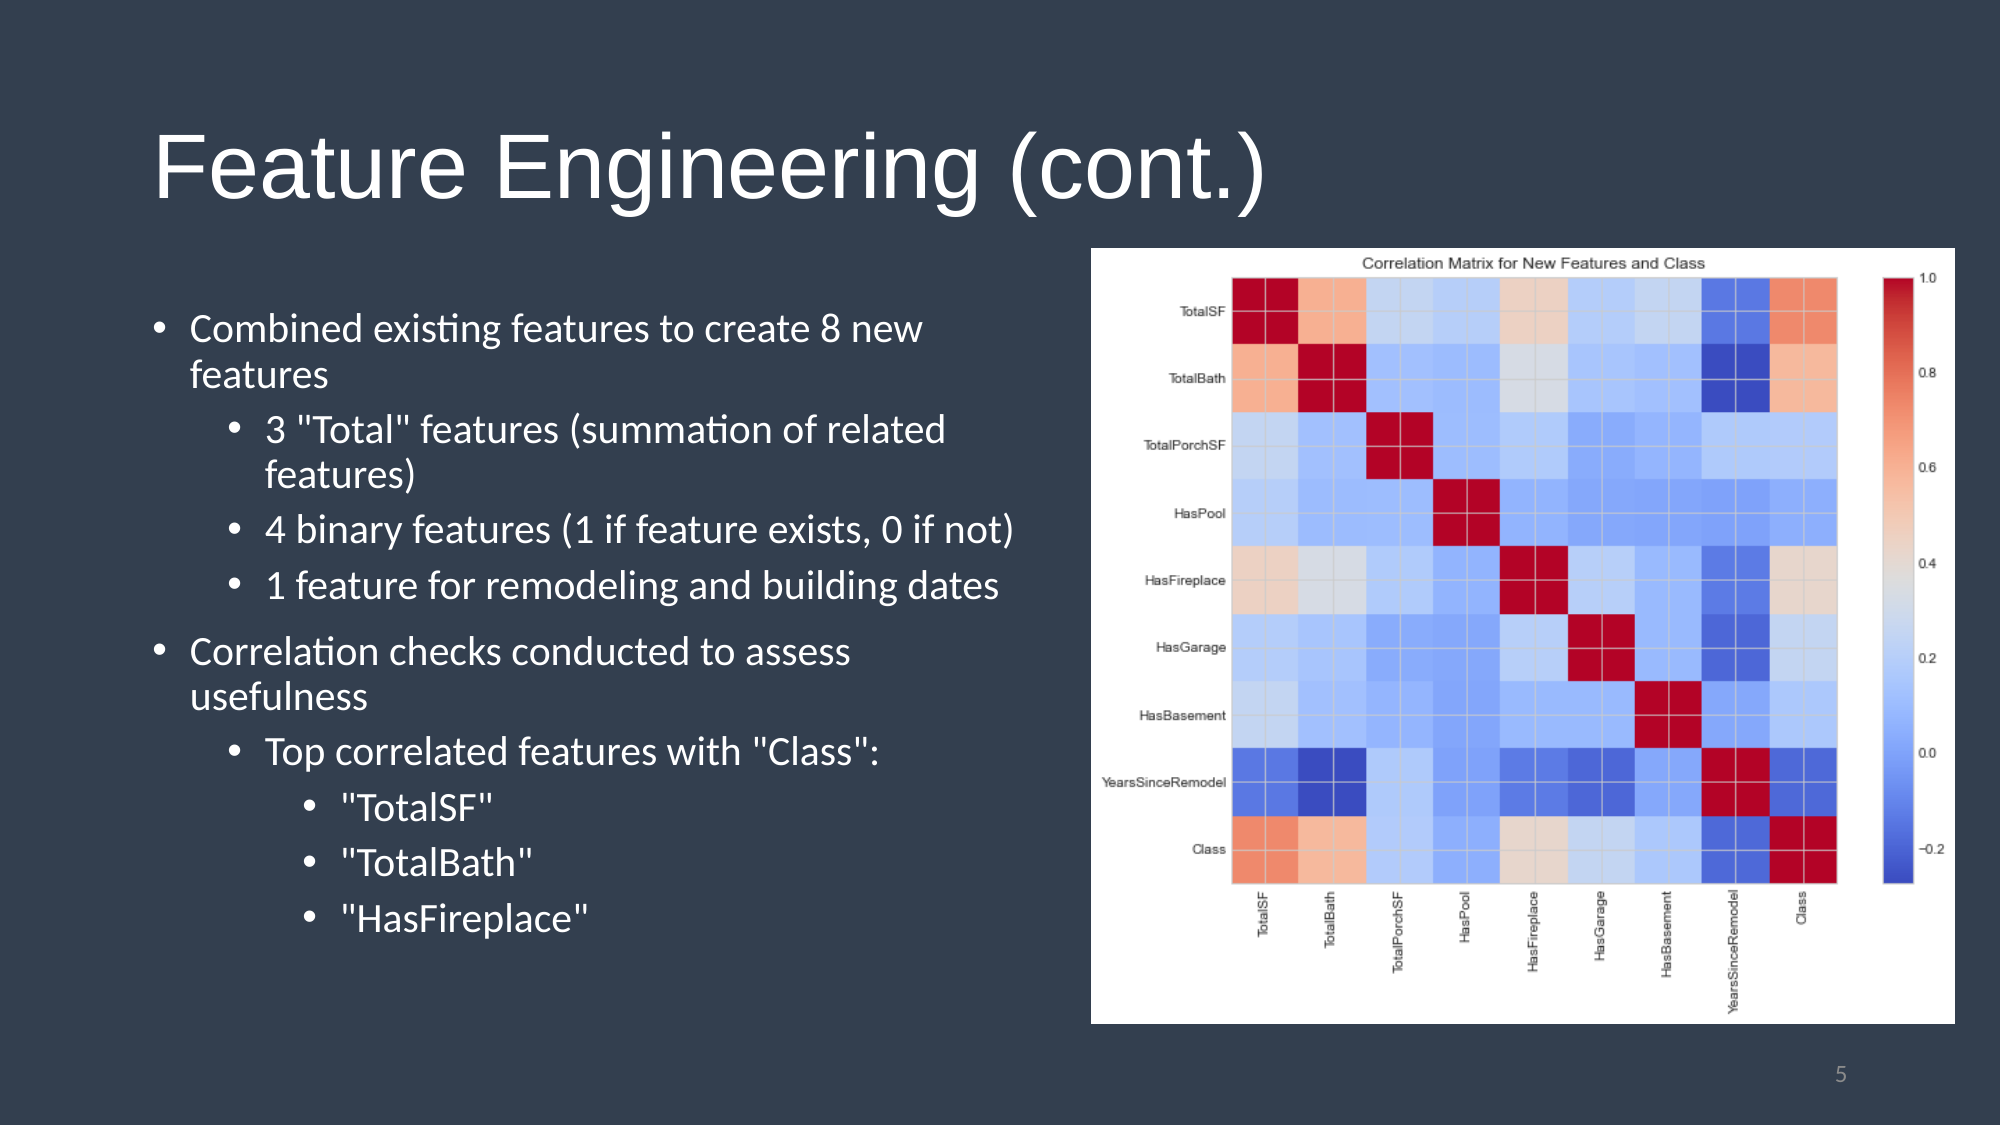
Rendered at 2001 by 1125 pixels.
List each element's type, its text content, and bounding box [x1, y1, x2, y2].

slide_number 5 [1412, 1042, 1863, 1103]
picture [1091, 248, 1955, 1024]
list Combined existing features to create 8 new features 3 "Total" features (summation of related features) 4 binary features (1 if feature exists, 0 if not) 1 feature for remodeling and building dates Correlation checks conducted to assess usefulness Top correlated features with "Class": "TotalSF" "TotalBath" "HasFireplace" [137, 299, 1035, 1040]
title Feature Engineering (cont.) [137, 59, 1863, 278]
